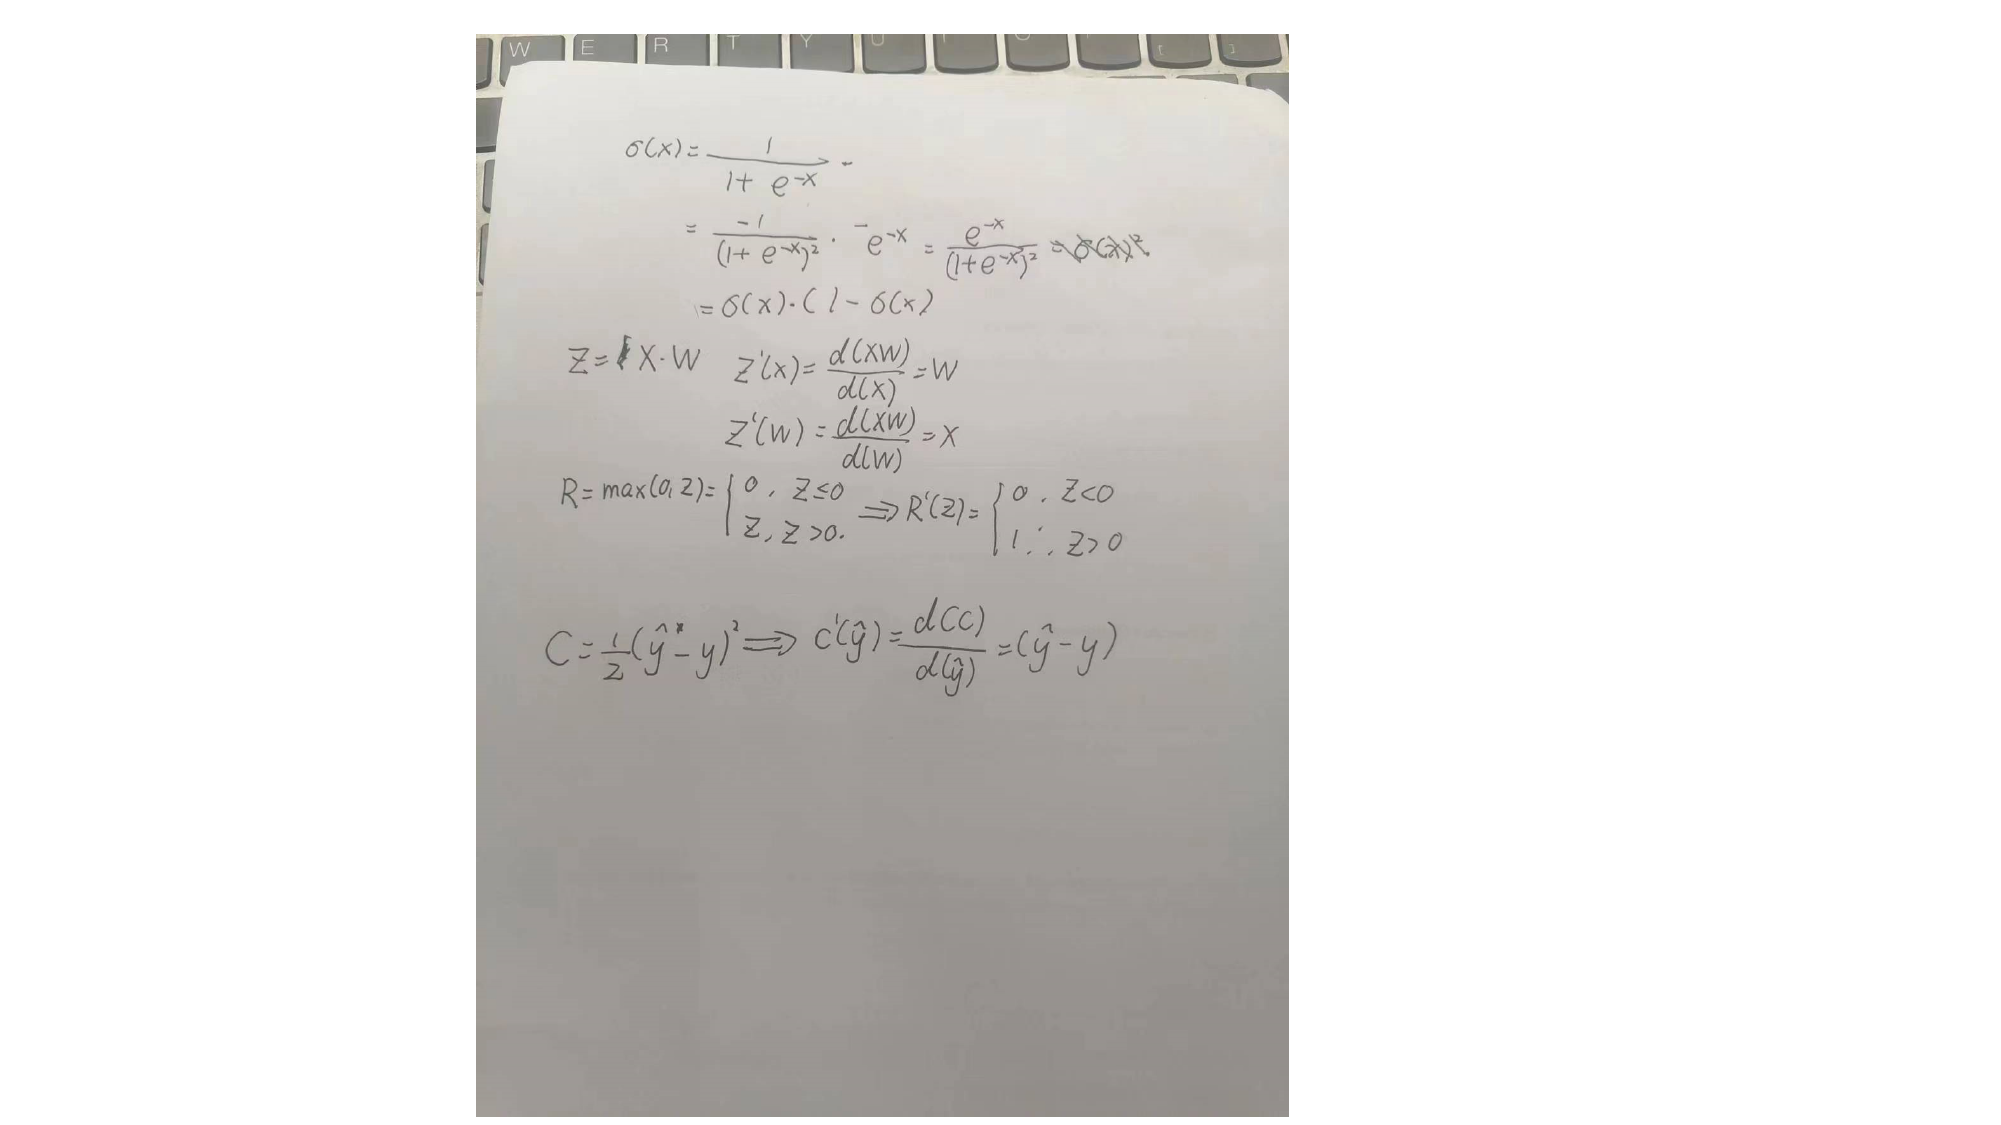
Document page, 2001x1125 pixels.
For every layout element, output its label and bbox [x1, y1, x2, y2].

list [476, 34, 1290, 1117]
